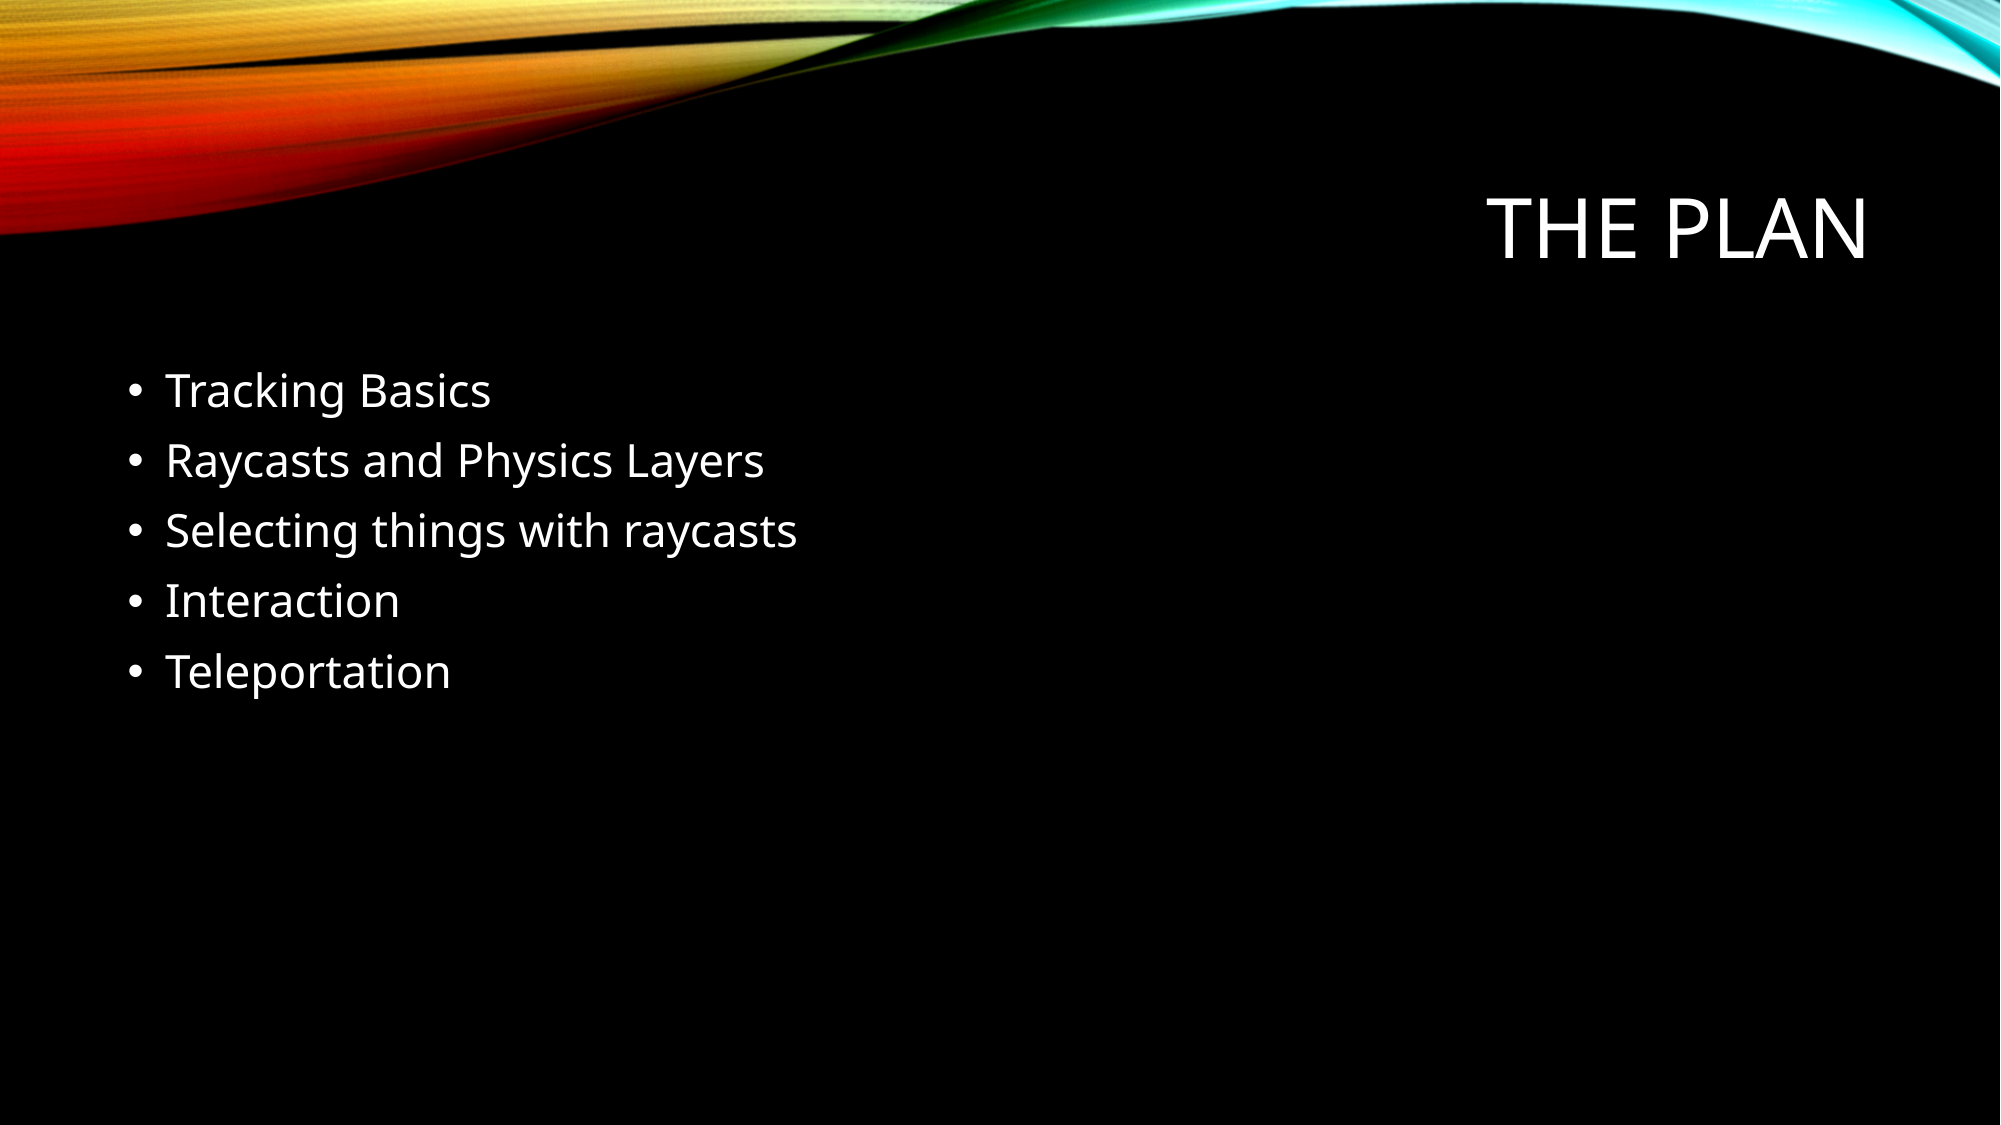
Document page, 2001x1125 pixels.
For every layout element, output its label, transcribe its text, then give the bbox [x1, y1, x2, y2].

picture [0, 0, 2000, 237]
list Tracking Basics Raycasts and Physics Layers Selecting things with raycasts Interaction Teleportation [112, 360, 1888, 1021]
title The plan [474, 125, 1888, 338]
